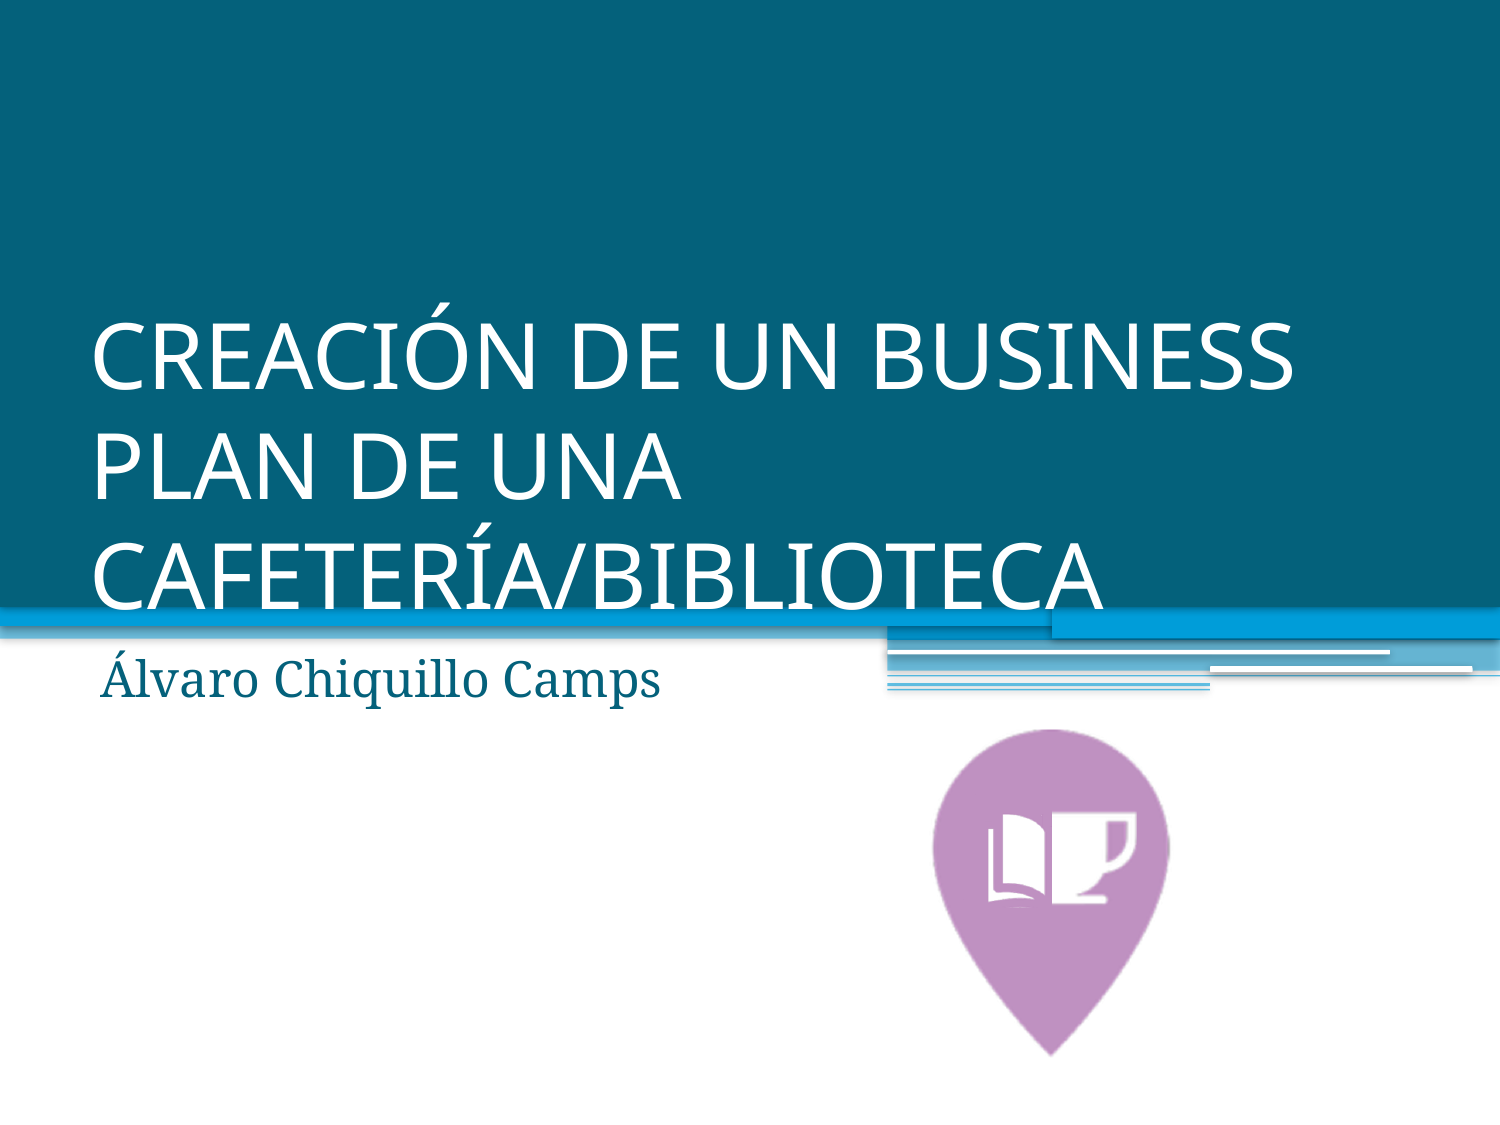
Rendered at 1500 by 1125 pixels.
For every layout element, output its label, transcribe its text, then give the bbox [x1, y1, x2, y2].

picture [575, 324, 627, 388]
picture [1049, 324, 1072, 388]
picture [213, 324, 249, 388]
picture [783, 324, 834, 388]
picture [642, 324, 678, 388]
picture [877, 324, 922, 388]
picture [407, 323, 466, 389]
picture [1251, 323, 1291, 389]
title CREACIÓN DE UN BUSINESS PLAN DE UNA CAFETERÍA/BIBLIOTECA [75, 394, 1463, 636]
picture [1000, 323, 1040, 389]
picture [1085, 324, 1136, 388]
picture [717, 324, 766, 389]
picture [95, 323, 143, 389]
picture [926, 727, 1176, 1059]
subtitle Álvaro Chiquillo Camps [75, 639, 888, 928]
picture [481, 324, 532, 388]
picture [256, 324, 312, 388]
picture [318, 323, 366, 389]
picture [156, 324, 201, 388]
picture [432, 303, 449, 317]
picture [374, 324, 397, 388]
picture [1154, 324, 1190, 388]
picture [937, 324, 986, 389]
picture [1201, 323, 1241, 389]
